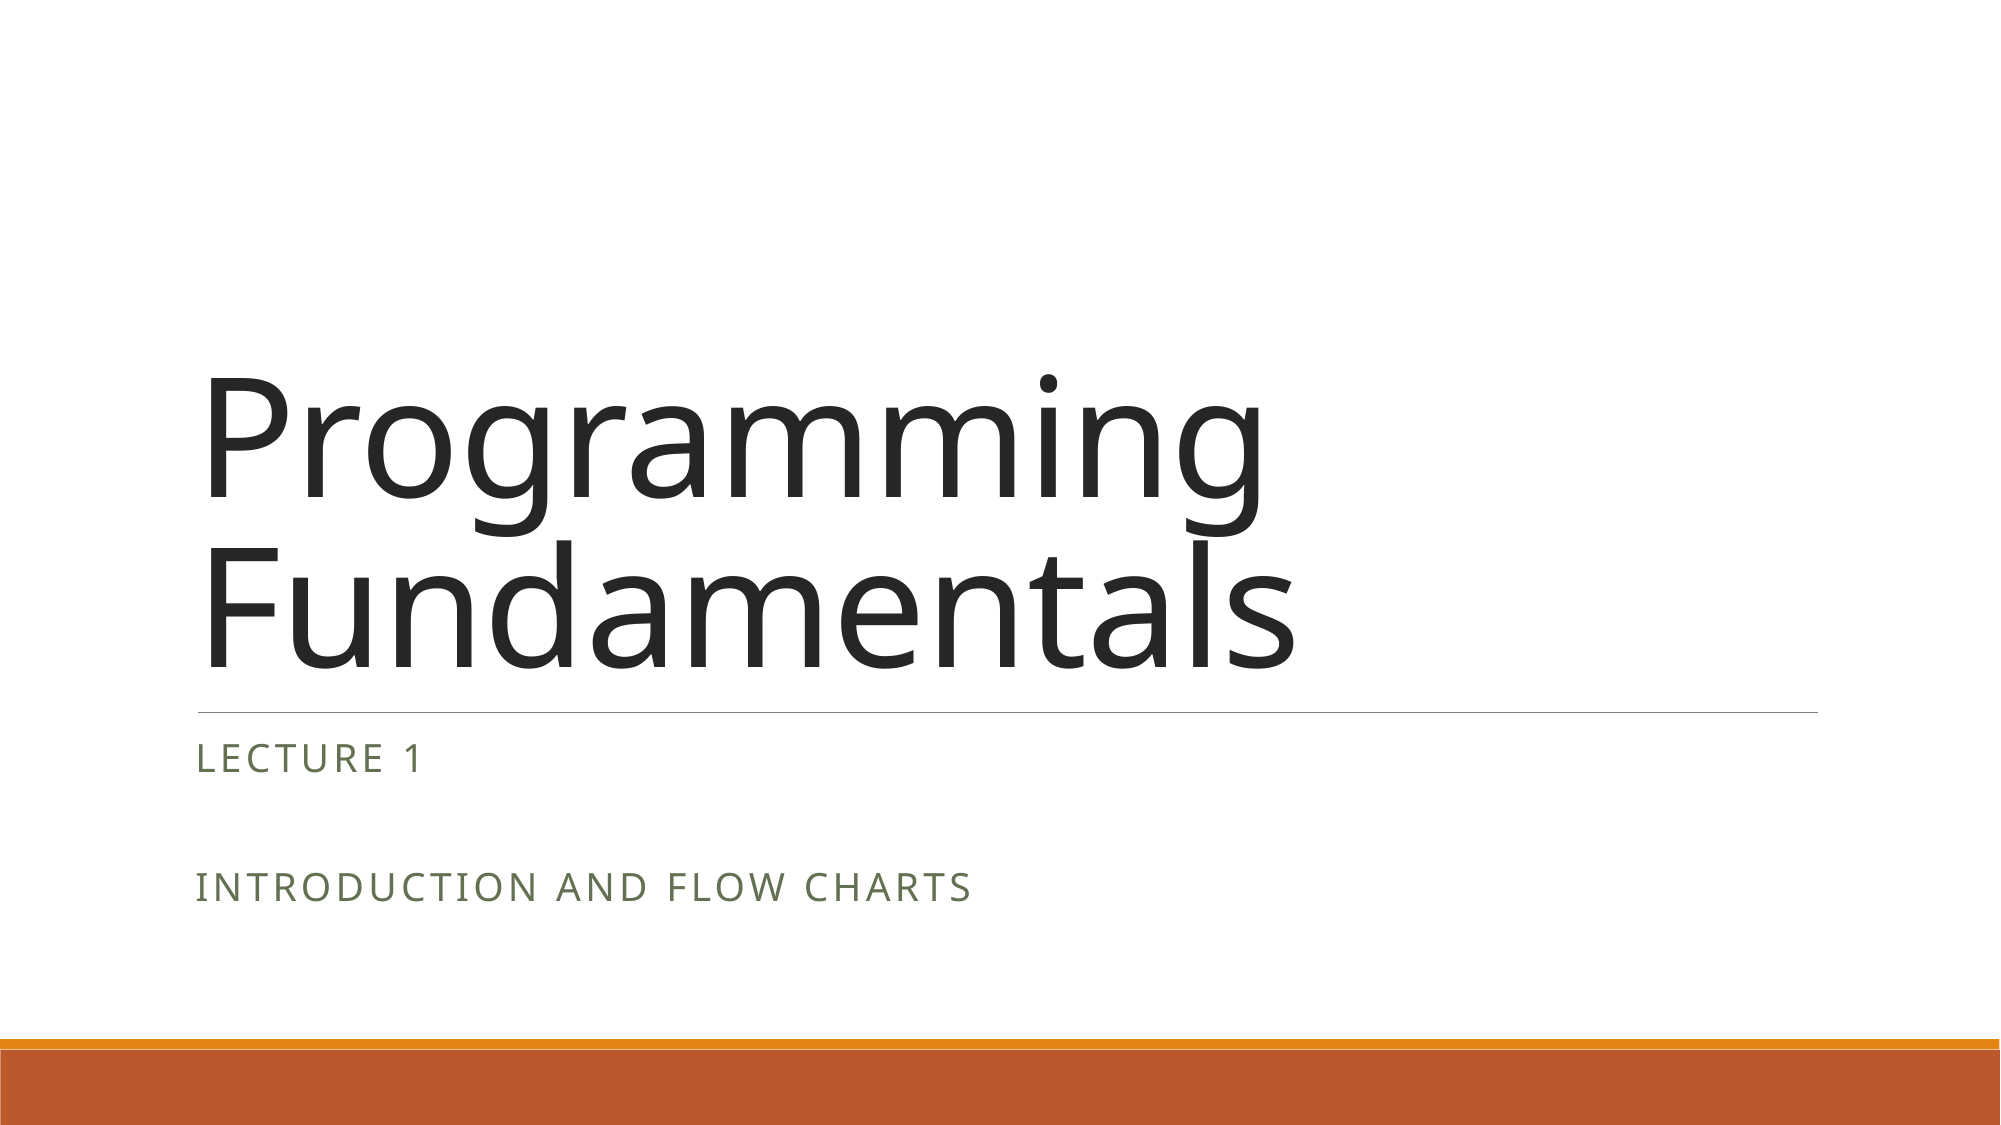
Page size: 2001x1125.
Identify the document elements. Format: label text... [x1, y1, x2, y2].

title Programming Fundamentals [180, 124, 1830, 710]
subtitle Lecture 1 Introduction and Flow Charts [180, 730, 1831, 919]
